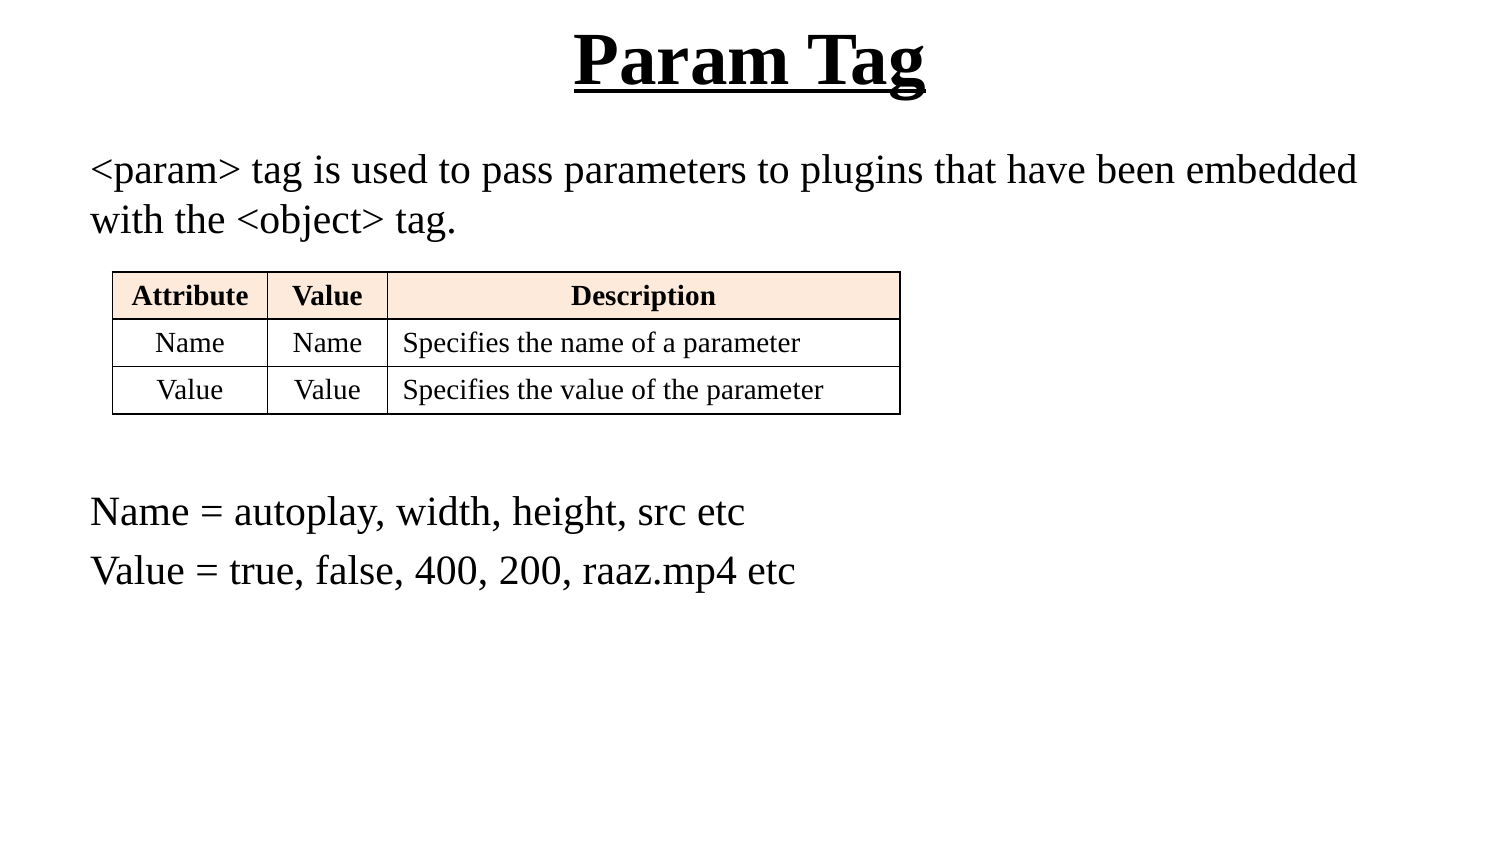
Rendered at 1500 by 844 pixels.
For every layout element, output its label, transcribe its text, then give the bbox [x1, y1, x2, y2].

table_cell Value [268, 367, 387, 413]
table_cell Name [113, 320, 267, 366]
table_cell Value [113, 367, 267, 413]
table_header Attribute [113, 273, 267, 318]
table_header Value [268, 273, 387, 318]
list <param> tag is used to pass parameters to plugins that have been embedded with the <object> tag. Name = autoplay, width, height, src etc Value = true, false, 400, 200, raaz.mp4 etc [75, 134, 1425, 692]
table_cell Specifies the name of a parameter [388, 320, 899, 366]
table_header Description [388, 273, 899, 318]
table_cell Specifies the value of the parameter [388, 367, 899, 413]
table_cell Name [268, 320, 387, 366]
title Param Tag [75, 0, 1425, 112]
